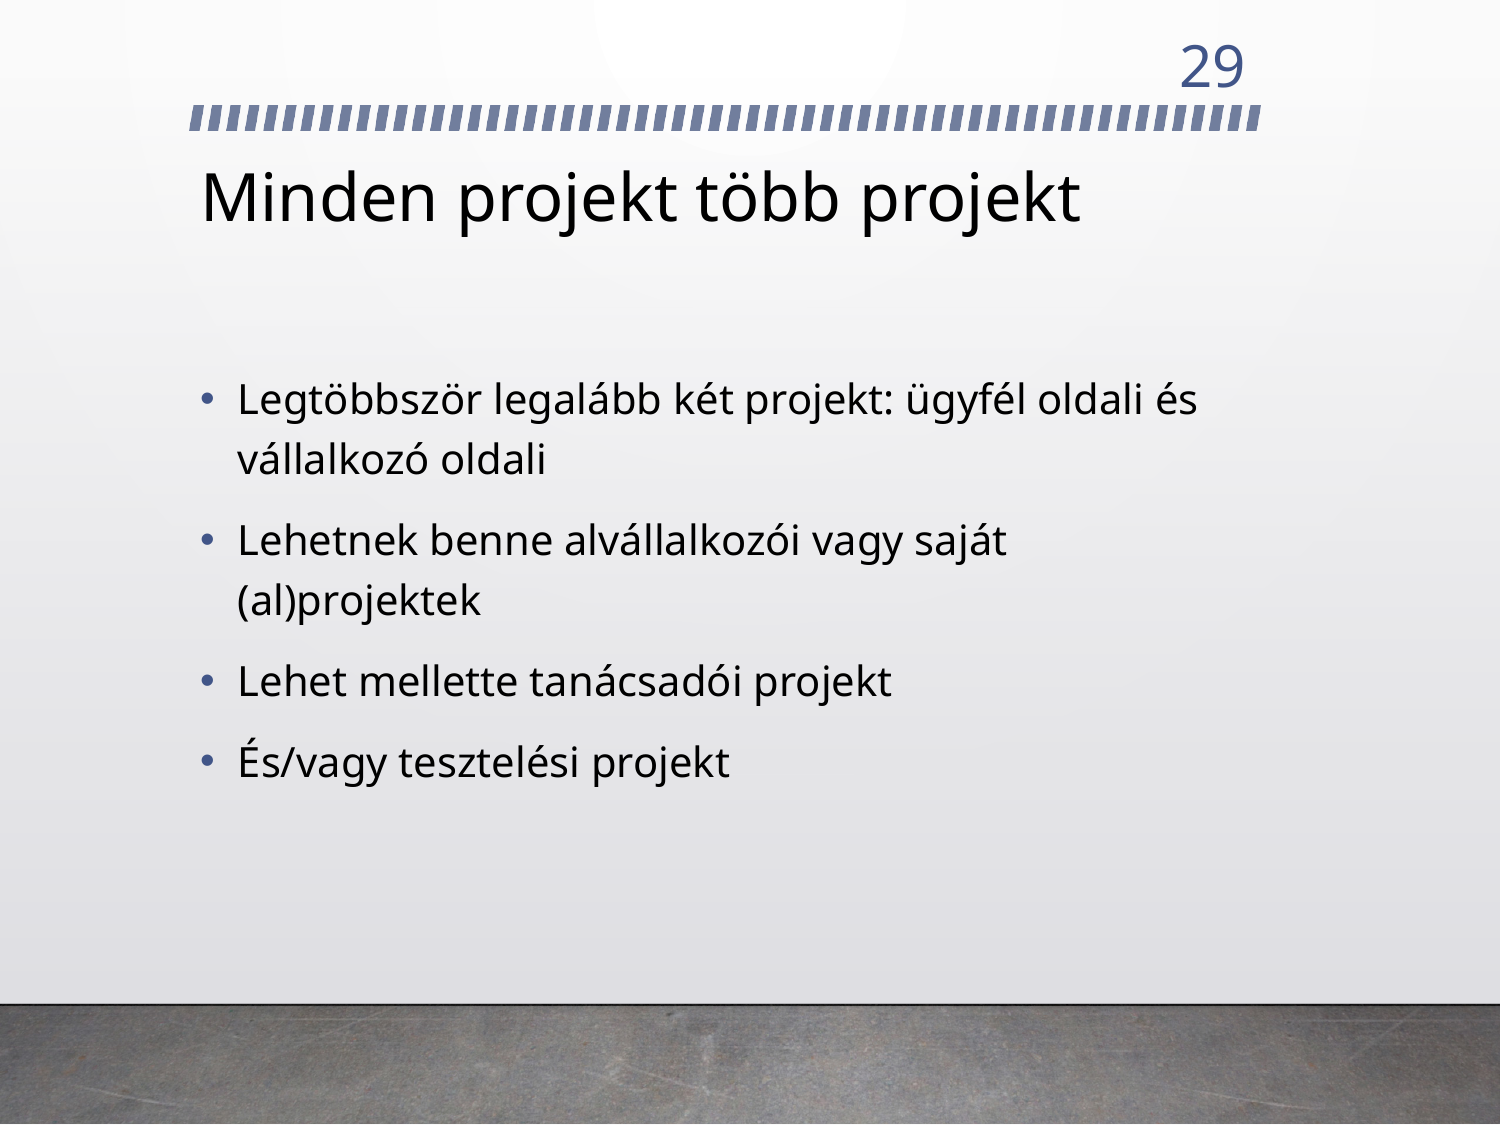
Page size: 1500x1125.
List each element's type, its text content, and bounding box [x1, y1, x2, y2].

list Legtöbbször legalább két projekt: ügyfél oldali és vállalkozó oldali Lehetnek benne alvállalkozói vagy saját (al)projektek Lehet mellette tanácsadói projekt És/vagy tesztelési projekt [185, 355, 1264, 895]
title Minden projekt több projekt [185, 156, 1264, 329]
picture [0, 1004, 1500, 1124]
slide_number 29 [1130, 21, 1262, 105]
